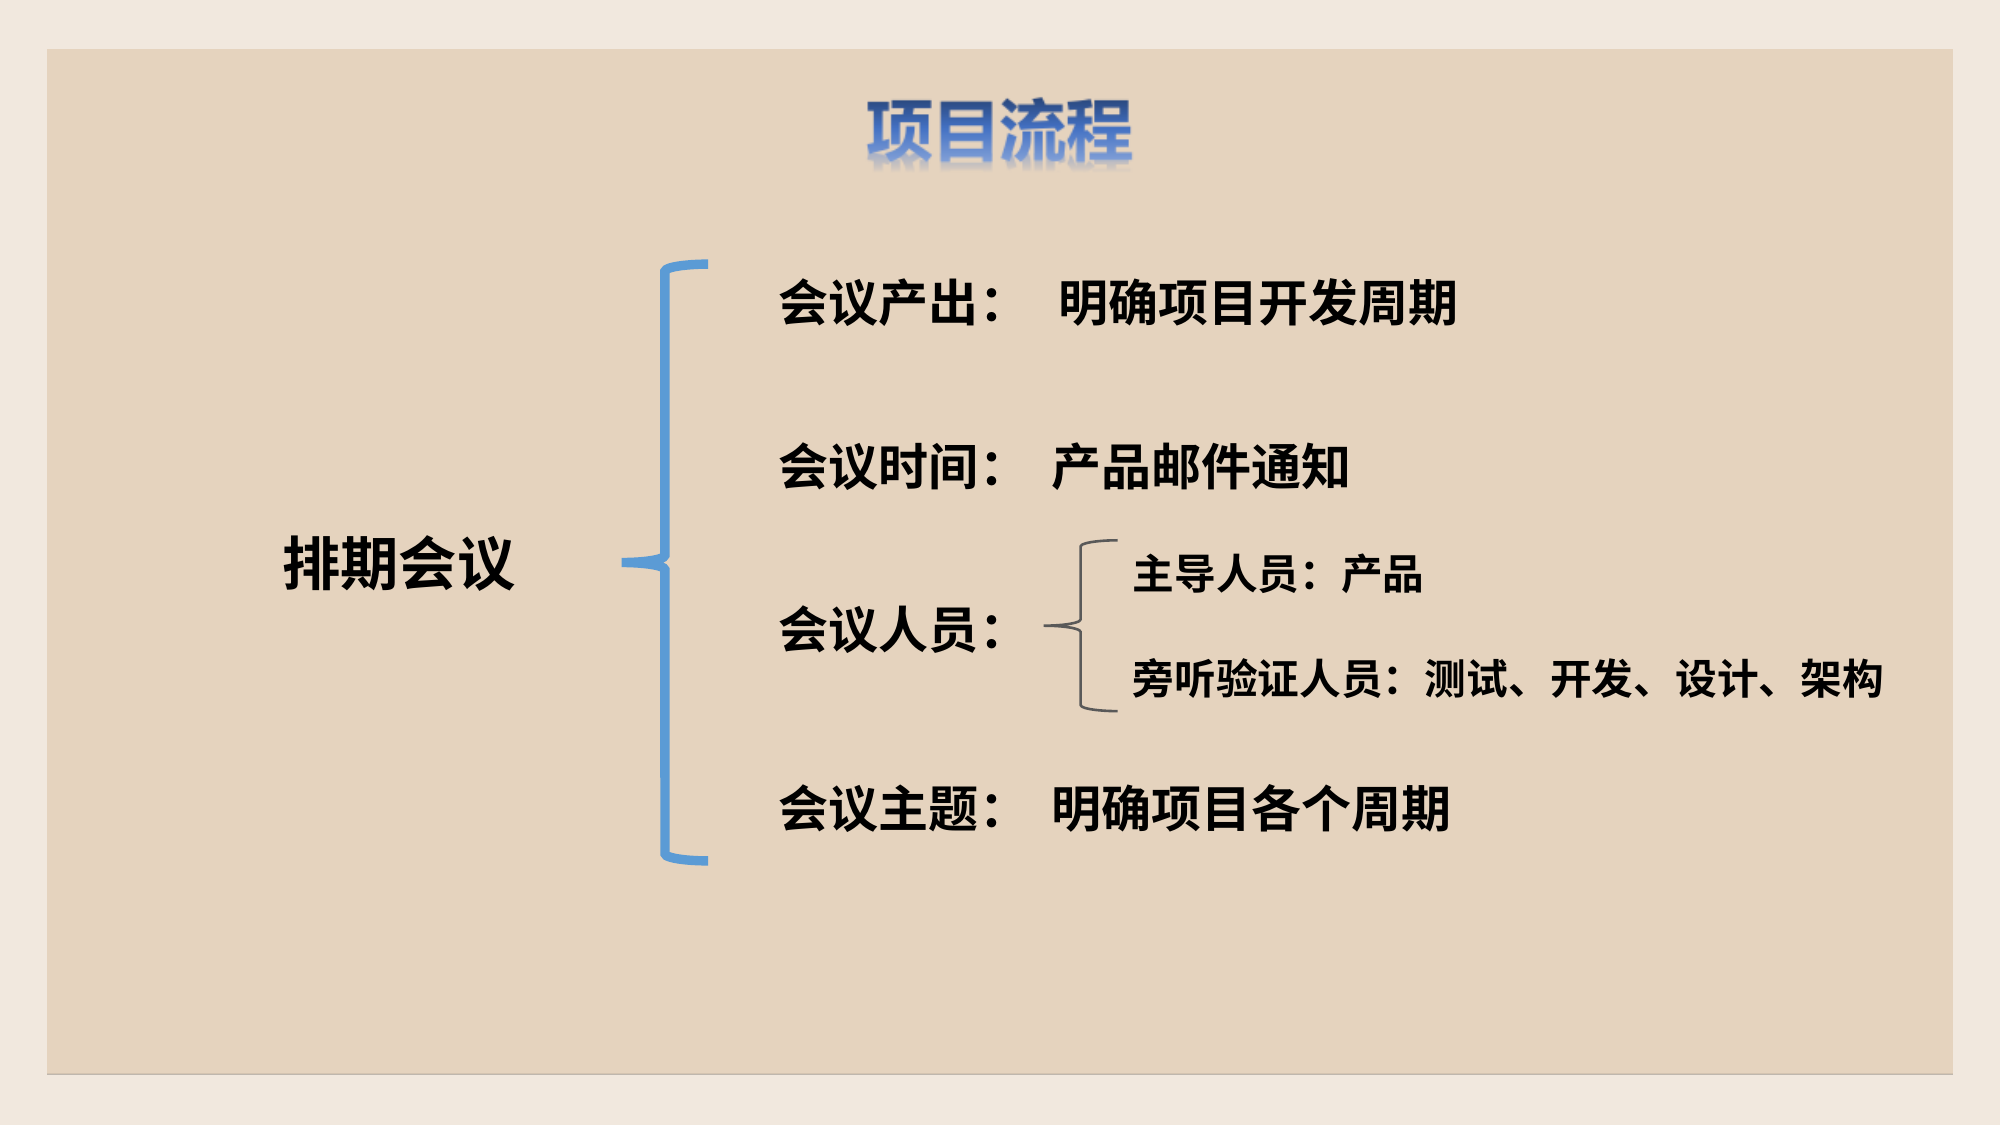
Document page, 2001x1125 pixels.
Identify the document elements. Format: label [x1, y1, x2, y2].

picture [47, 49, 1953, 1076]
